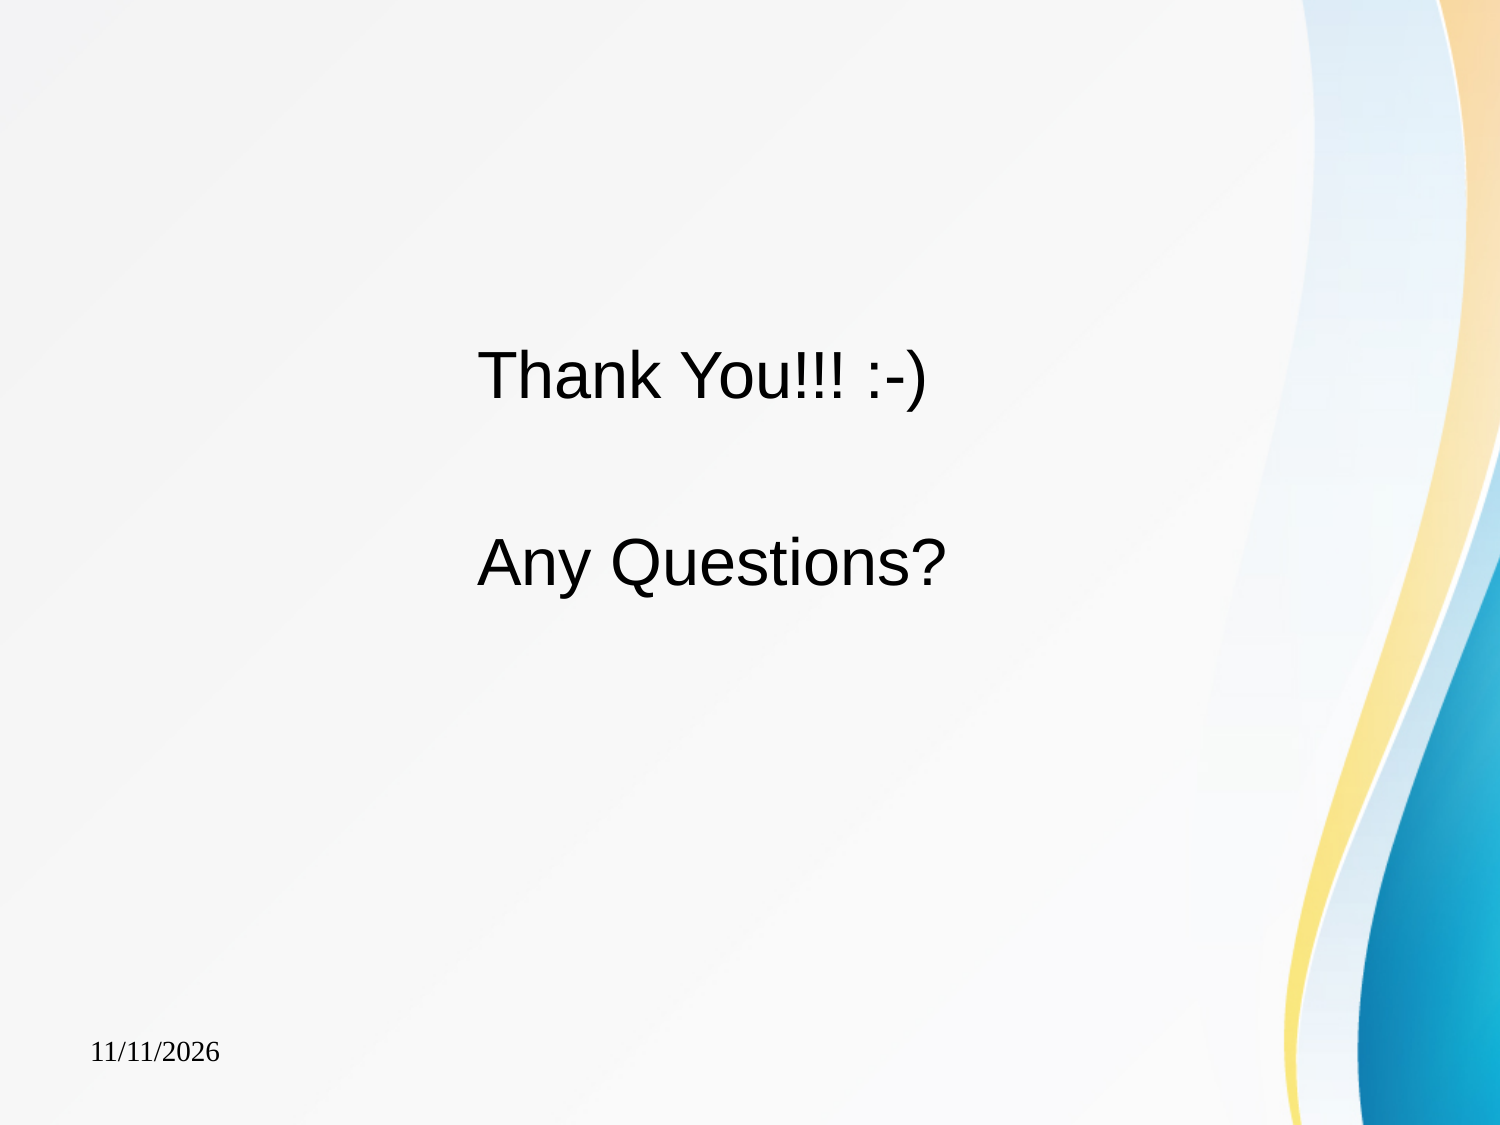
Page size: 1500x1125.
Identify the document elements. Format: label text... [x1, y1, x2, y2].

slide_number [75, 1024, 425, 1103]
list Thank You!!! :-) Any Questions? [462, 324, 1420, 1026]
picture [0, 0, 1500, 1125]
